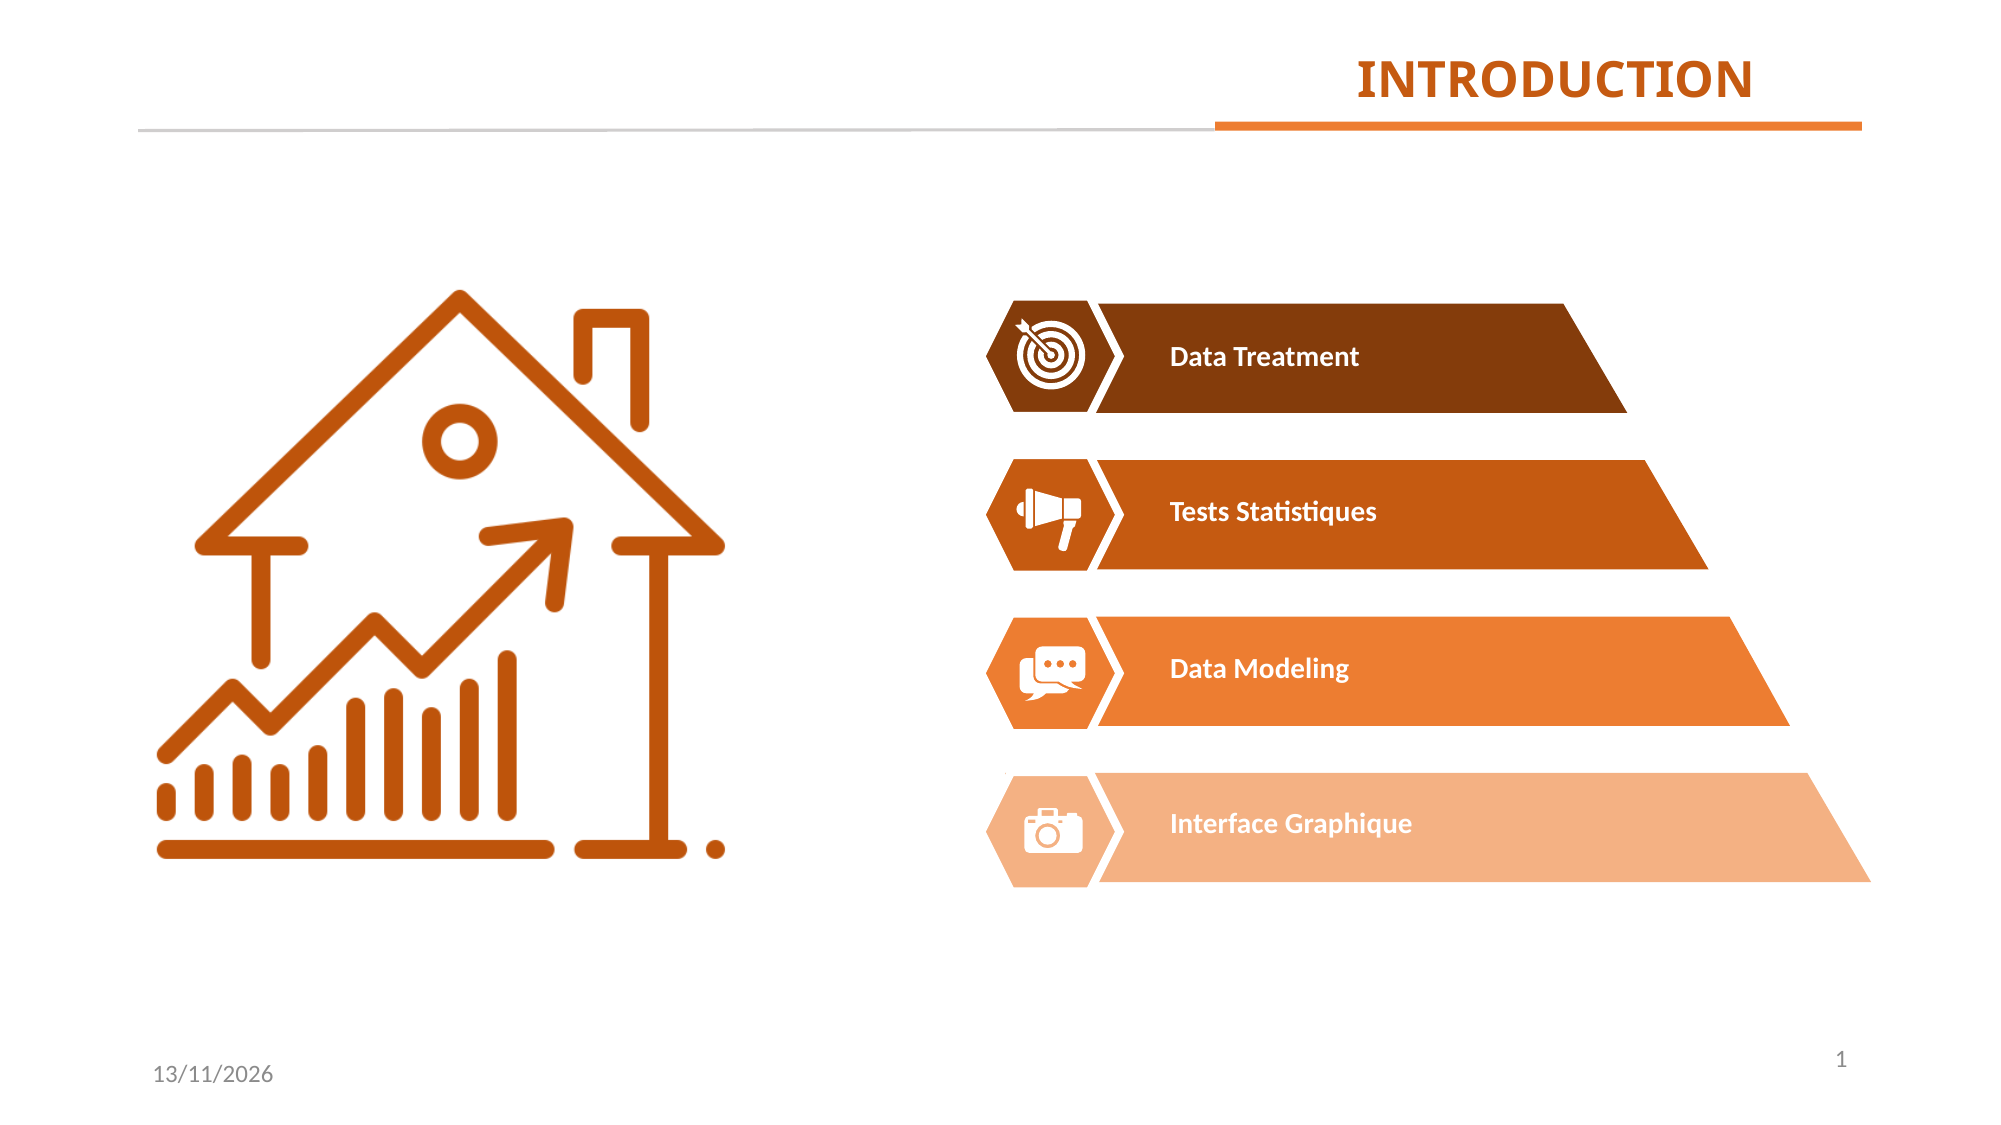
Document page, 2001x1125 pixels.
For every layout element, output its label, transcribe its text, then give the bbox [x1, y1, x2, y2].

picture [137, 271, 744, 878]
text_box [137, 121, 1862, 131]
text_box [981, 296, 1872, 892]
slide_number 1 [1412, 1042, 1863, 1103]
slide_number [137, 1042, 588, 1103]
text_box INTRODUCTION [1342, 39, 1806, 115]
